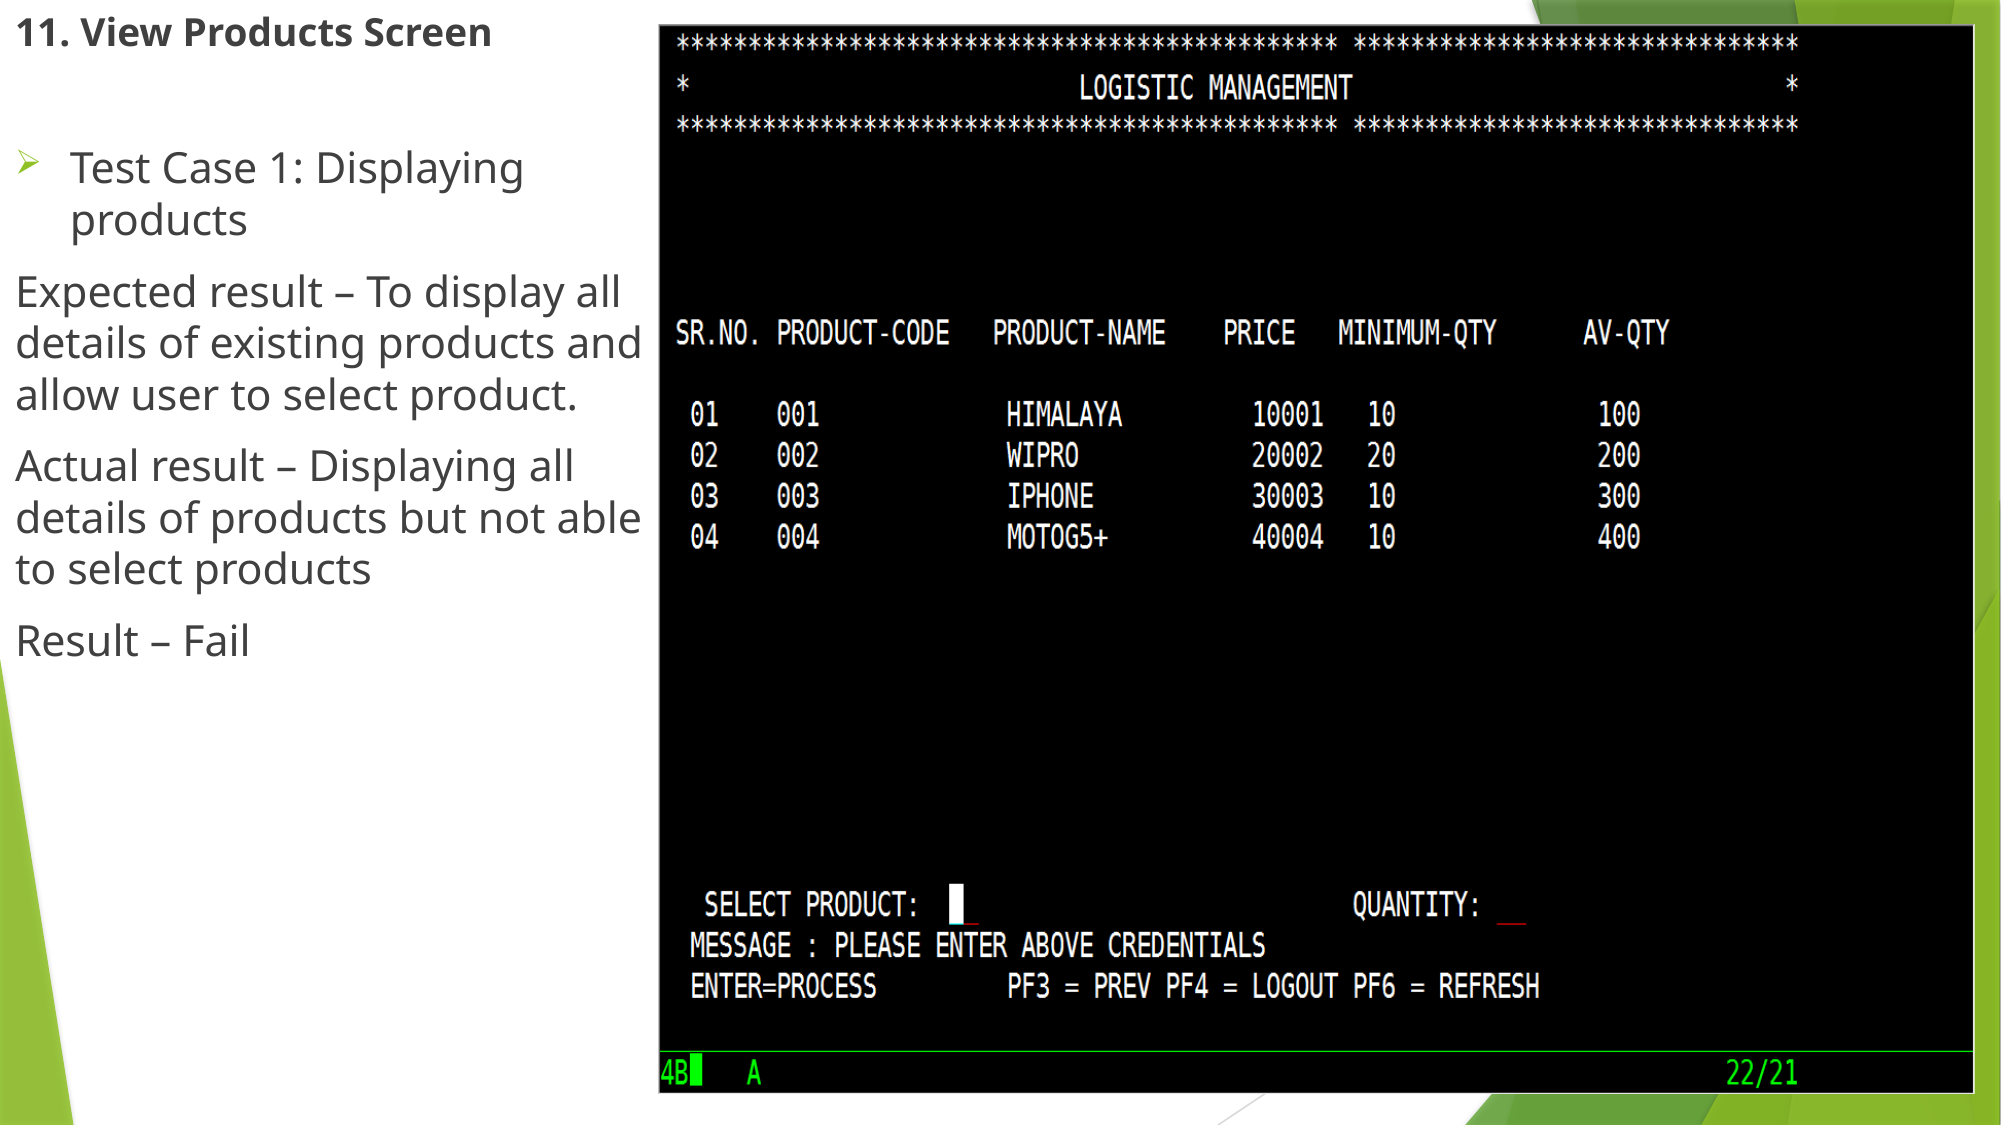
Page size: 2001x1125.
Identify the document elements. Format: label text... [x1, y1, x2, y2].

picture [657, 24, 1976, 1094]
list 11. View Products Screen Test Case 1: Displaying products Expected result – To display all details of existing products and allow user to select product. Actual result – Displaying all details of products but not able to select products Result – Fail [0, 0, 659, 1125]
